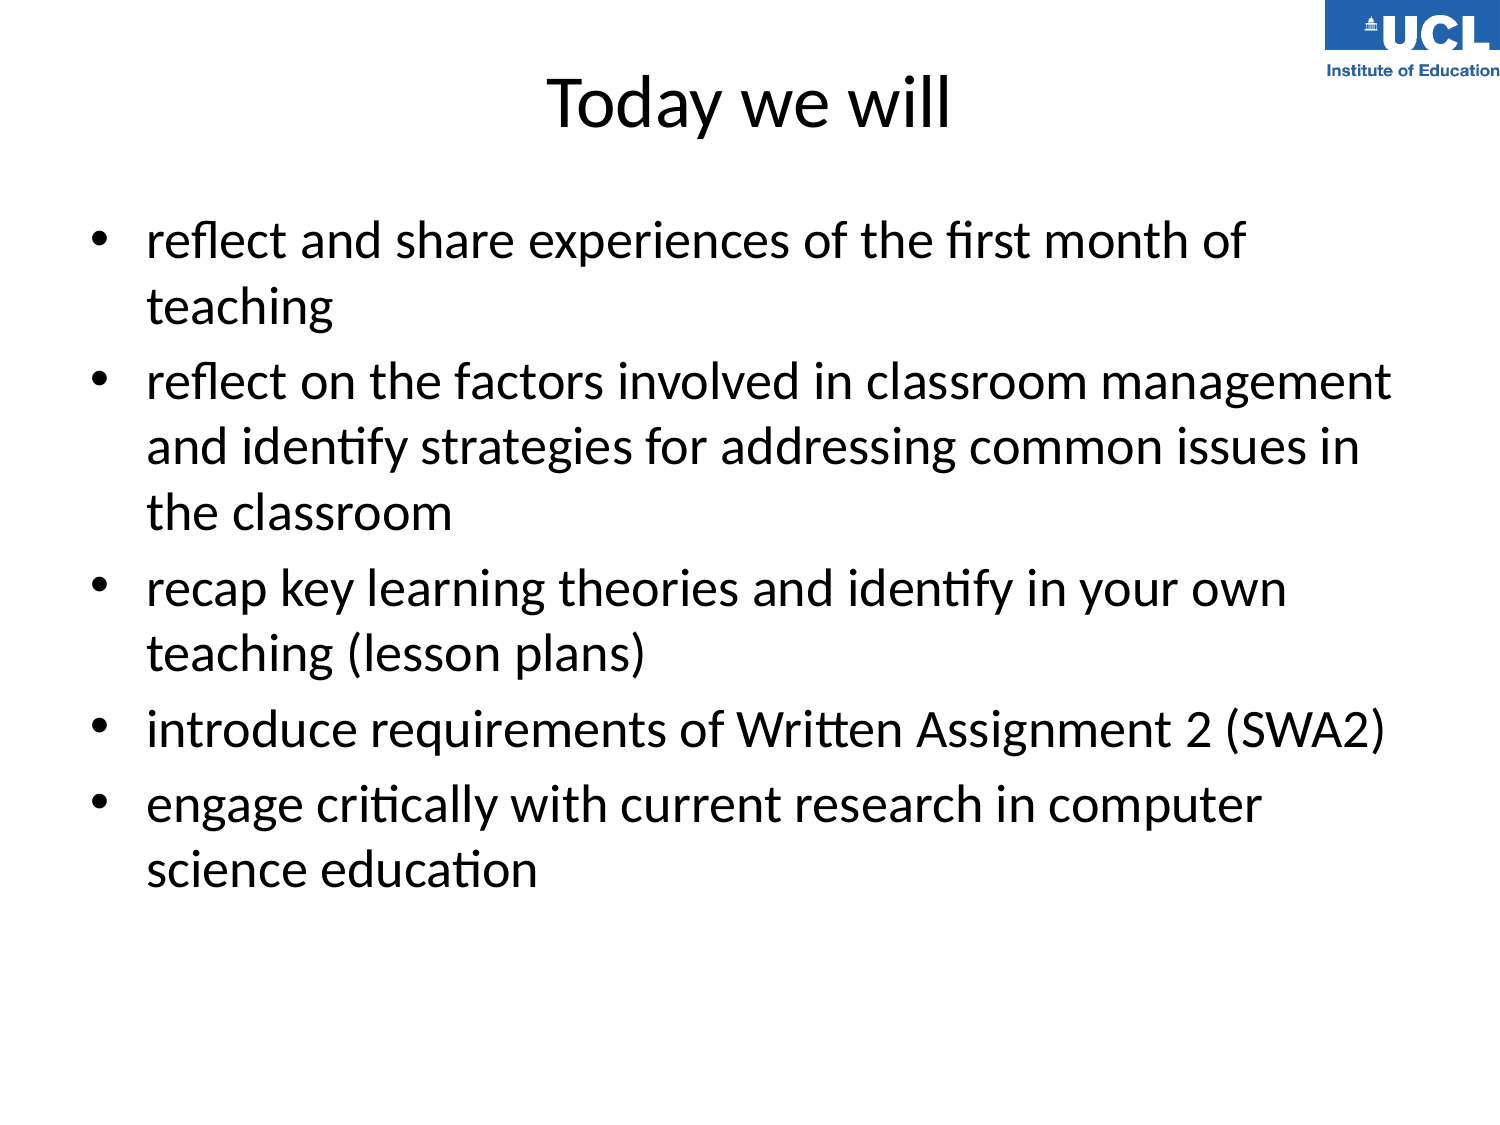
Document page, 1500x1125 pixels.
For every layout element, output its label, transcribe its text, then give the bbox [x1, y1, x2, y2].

picture [1325, 0, 1500, 84]
title Today we will [75, 45, 1425, 197]
list reflect and share experiences of the first month of teaching reflect on the factors involved in classroom management and identify strategies for addressing common issues in the classroom recap key learning theories and identify in your own teaching (lesson plans) introduce requirements of Written Assignment 2 (SWA2) engage critically with current research in computer science education [75, 197, 1425, 1005]
